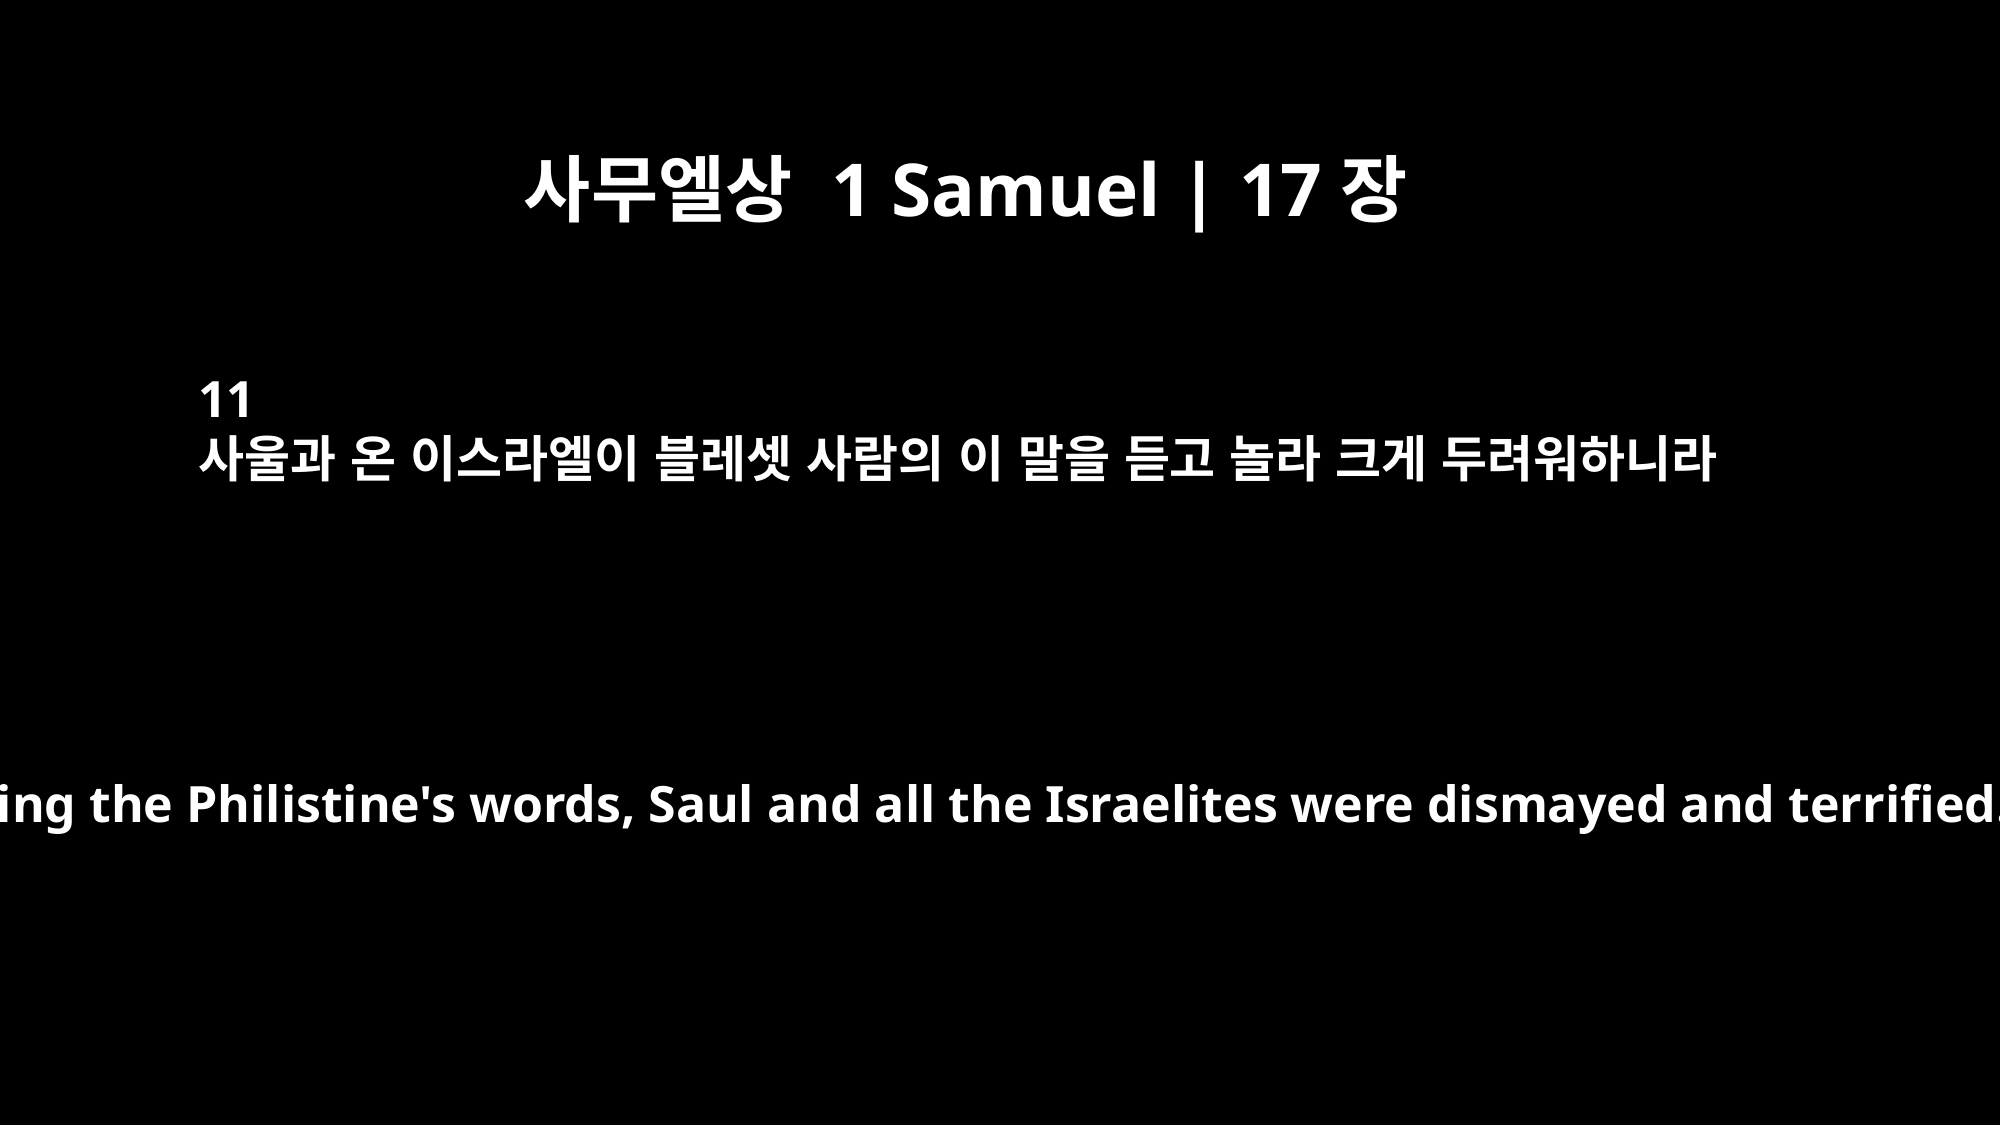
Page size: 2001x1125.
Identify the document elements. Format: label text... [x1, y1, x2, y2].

text_box On hearing the Philistine's words, Saul and all the Israelites were dismayed and terrified. [0, 764, 2000, 840]
text_box 11 사울과 온 이스라엘이 블레셋 사람의 이 말을 듣고 놀라 크게 두려워하니라 [183, 359, 1734, 495]
text_box 사무엘상 1 Samuel | 17장 [509, 136, 1423, 239]
